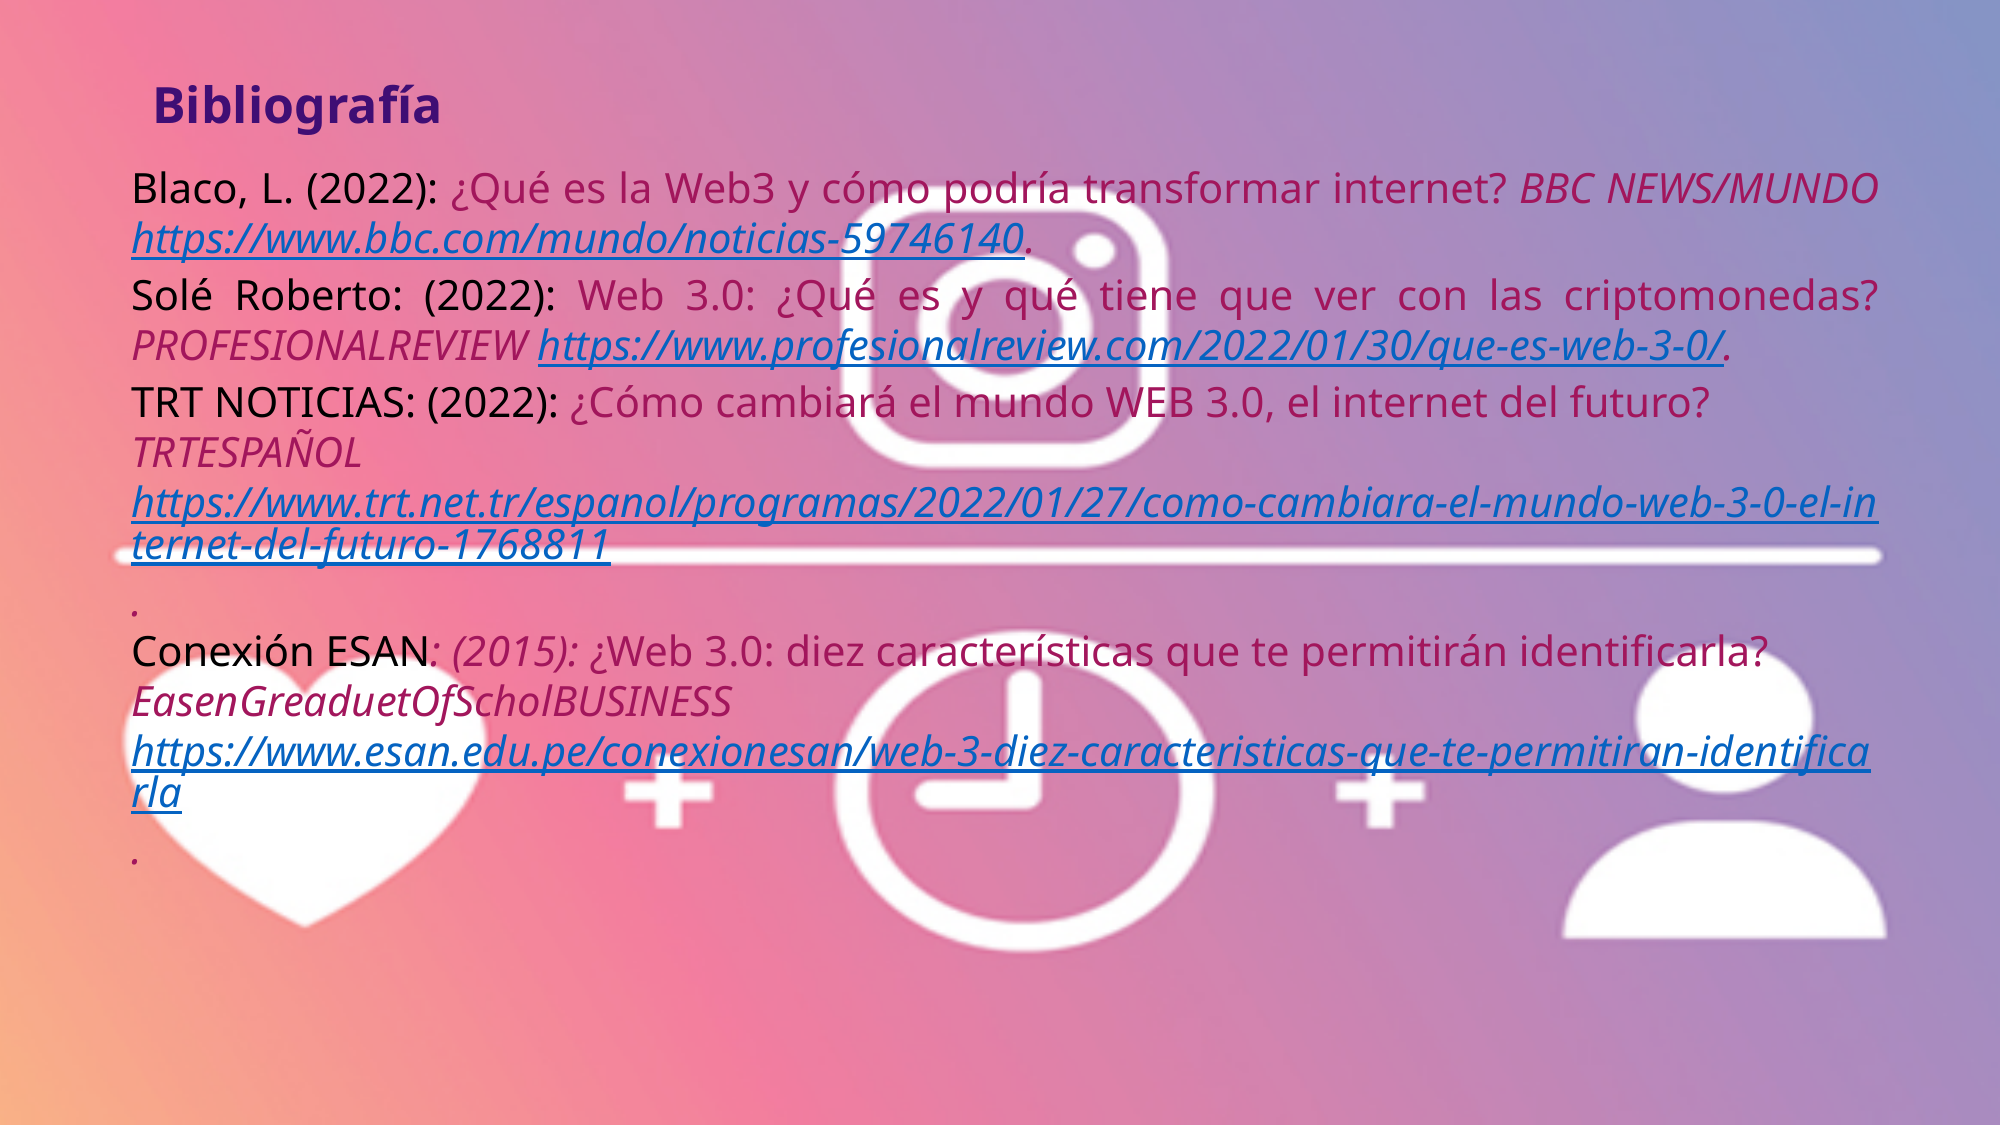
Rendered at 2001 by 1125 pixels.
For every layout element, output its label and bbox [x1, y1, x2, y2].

list [0, 0, 2000, 1125]
